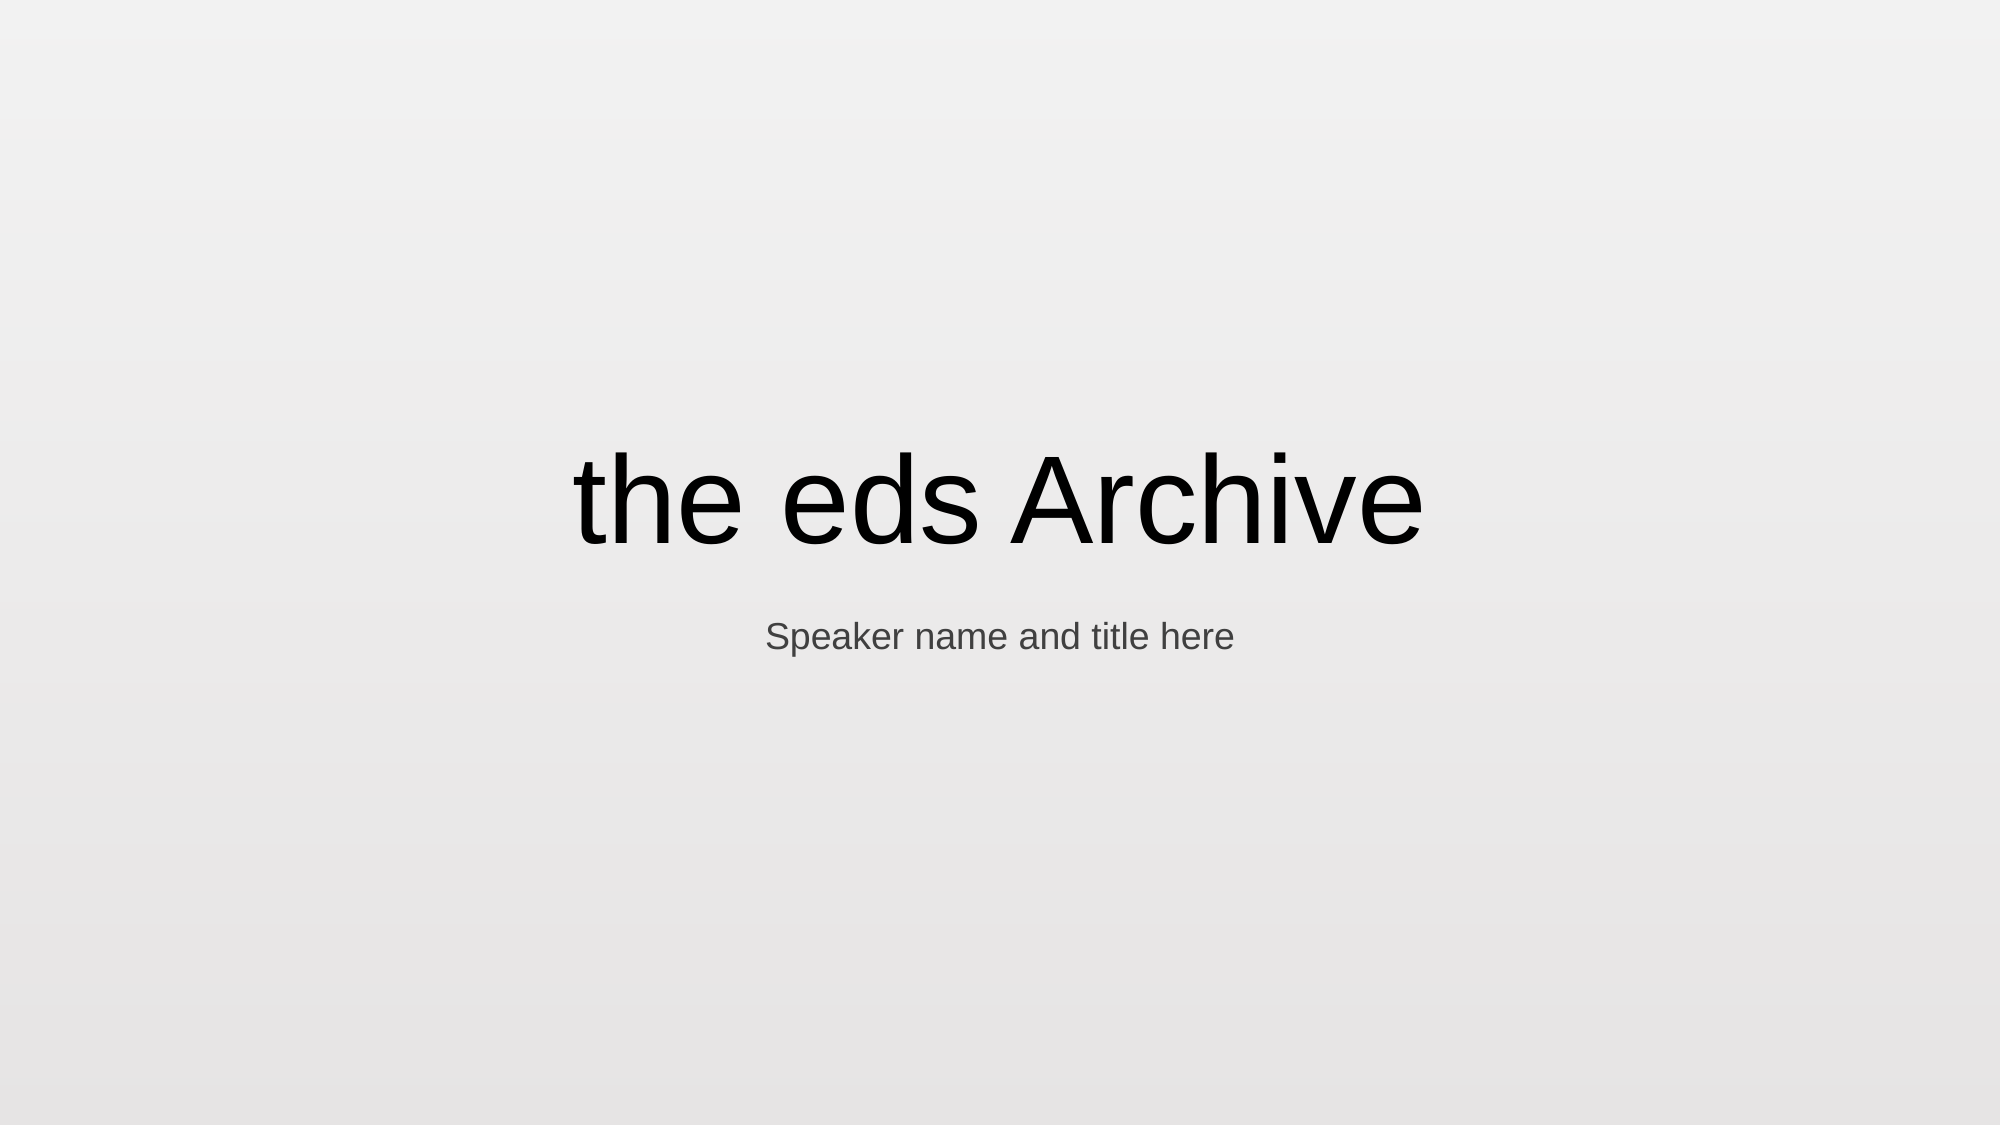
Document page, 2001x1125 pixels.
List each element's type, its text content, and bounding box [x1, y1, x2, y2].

title the eds Archive [249, 217, 1750, 576]
subtitle Speaker name and title here [249, 590, 1750, 863]
